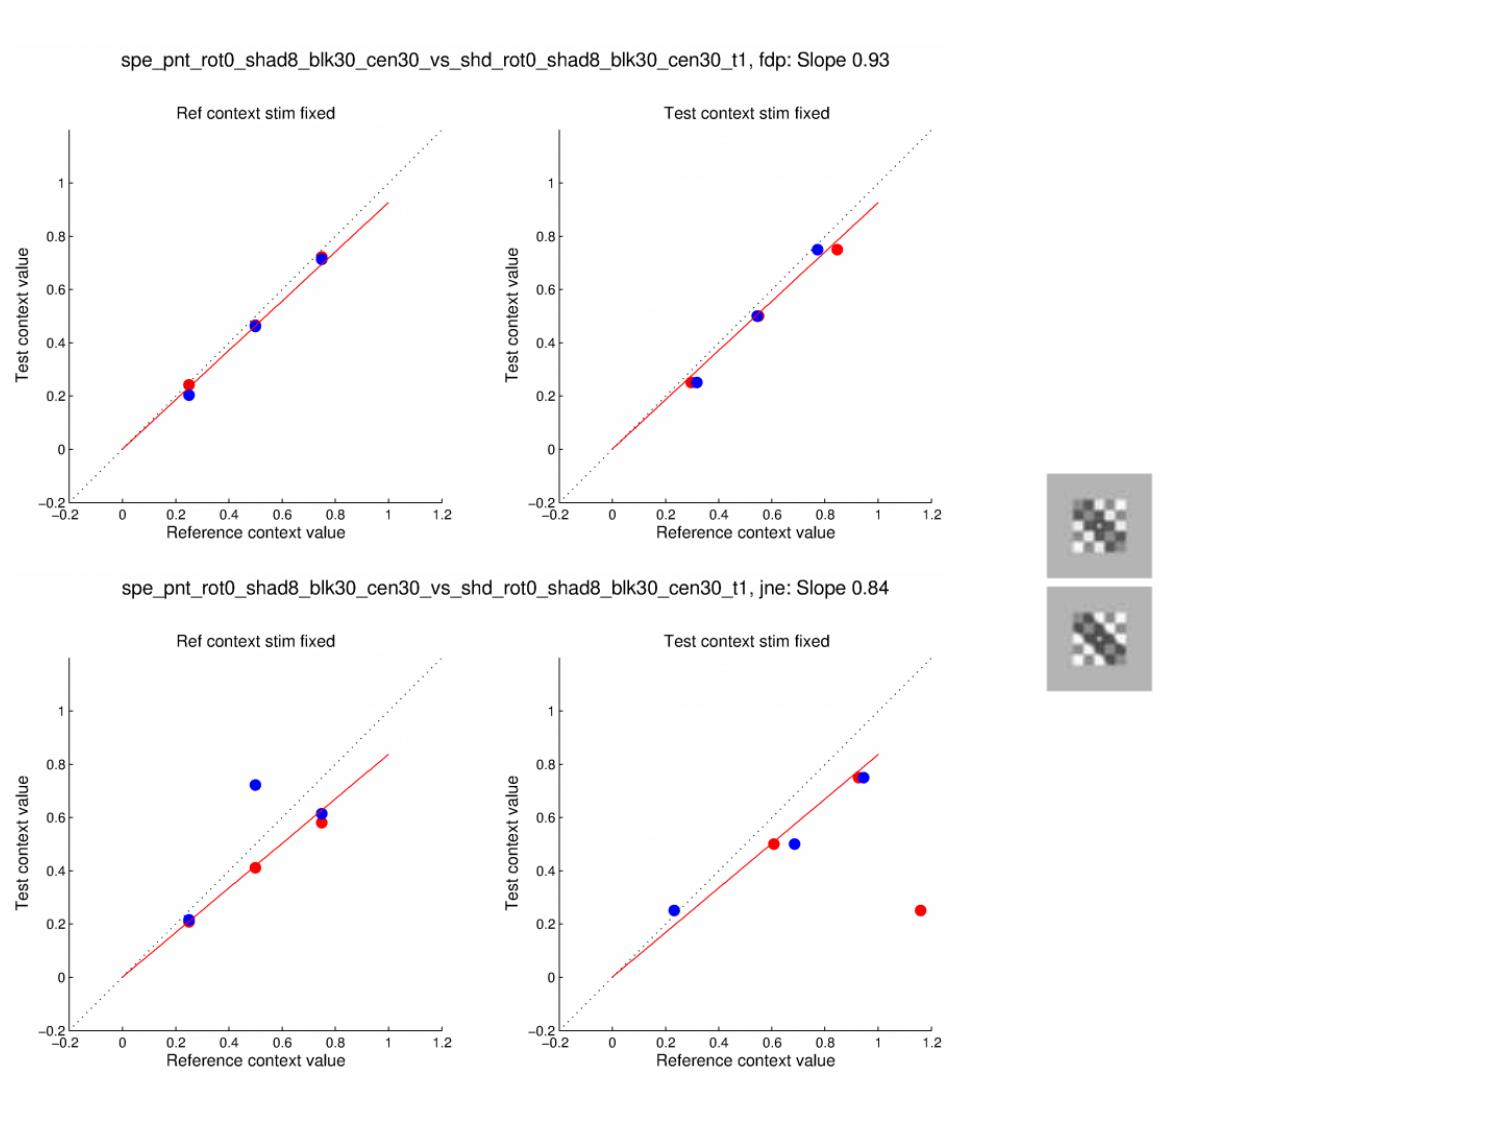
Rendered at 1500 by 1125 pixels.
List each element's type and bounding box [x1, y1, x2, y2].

picture [7, 43, 946, 545]
picture [7, 571, 946, 1073]
picture [1039, 470, 1161, 698]
